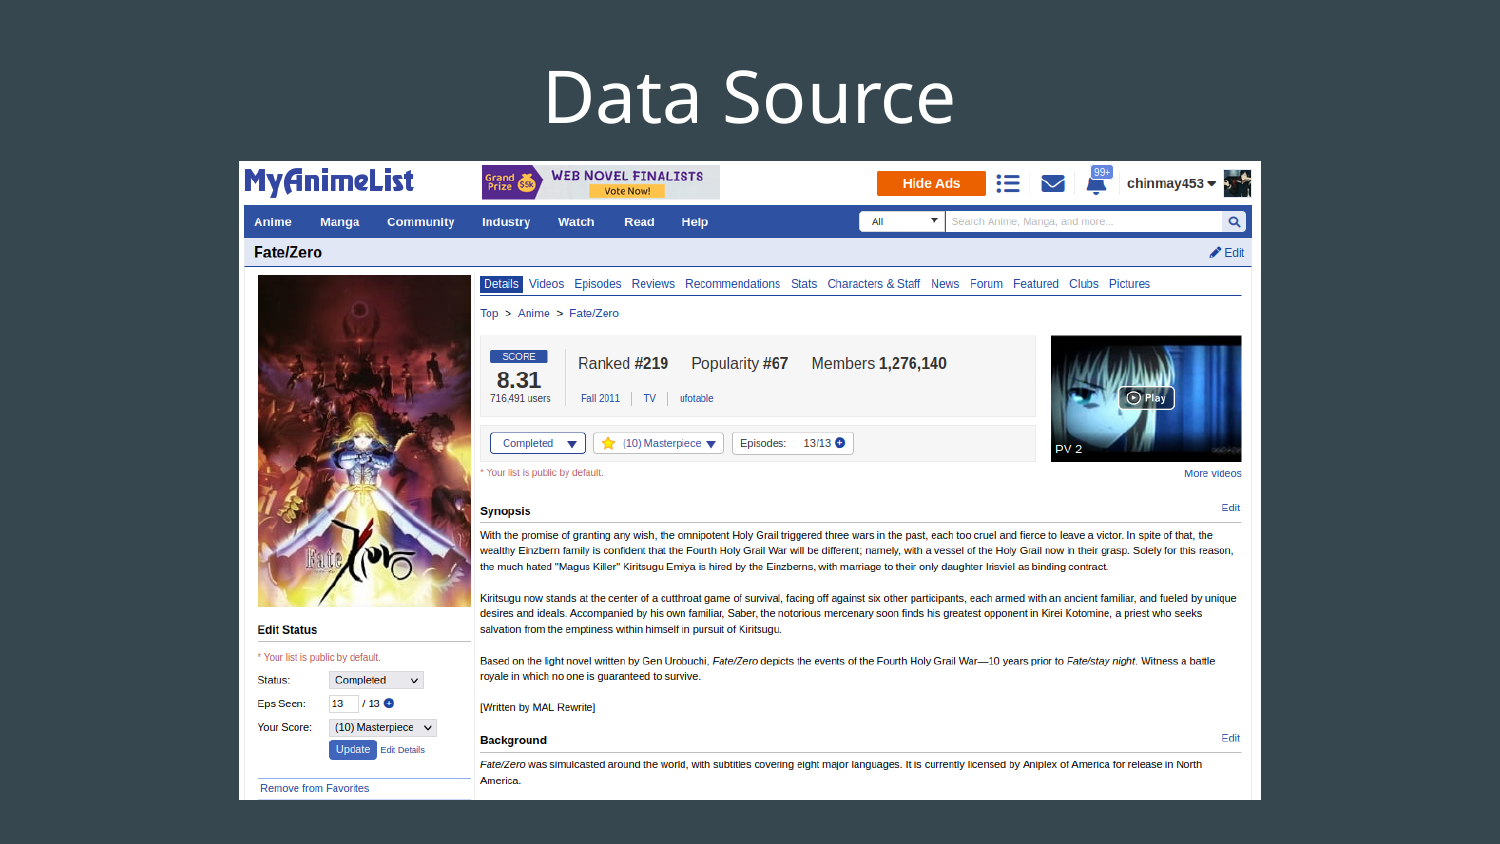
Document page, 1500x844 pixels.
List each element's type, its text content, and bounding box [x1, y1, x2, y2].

title Data Source [51, 35, 1449, 130]
picture [239, 161, 1261, 800]
